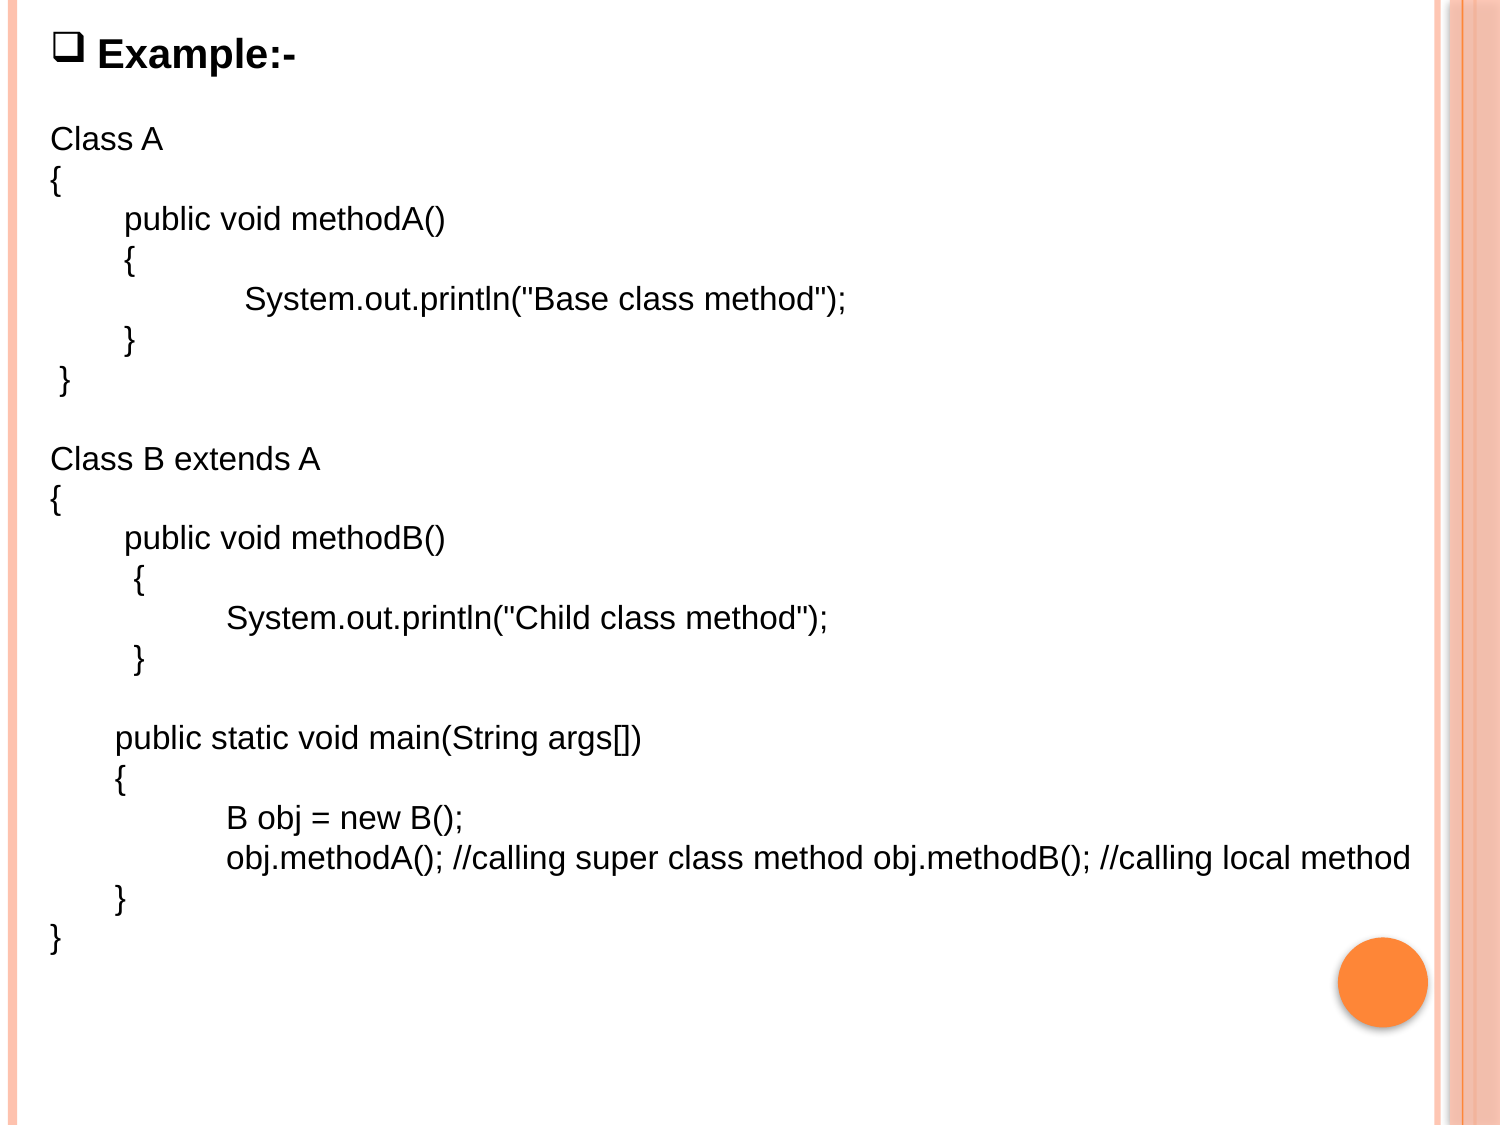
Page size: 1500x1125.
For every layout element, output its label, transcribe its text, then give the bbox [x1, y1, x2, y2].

text_box Example:- Class A { public void methodA() { System.out.println("Base class method"); } } Class B extends A { public void methodB() { System.out.println("Child class method"); } public static void main(String args[]) { B obj = new B(); obj.methodA(); //calling super class method obj.methodB(); //calling local method } } [35, 19, 1436, 963]
